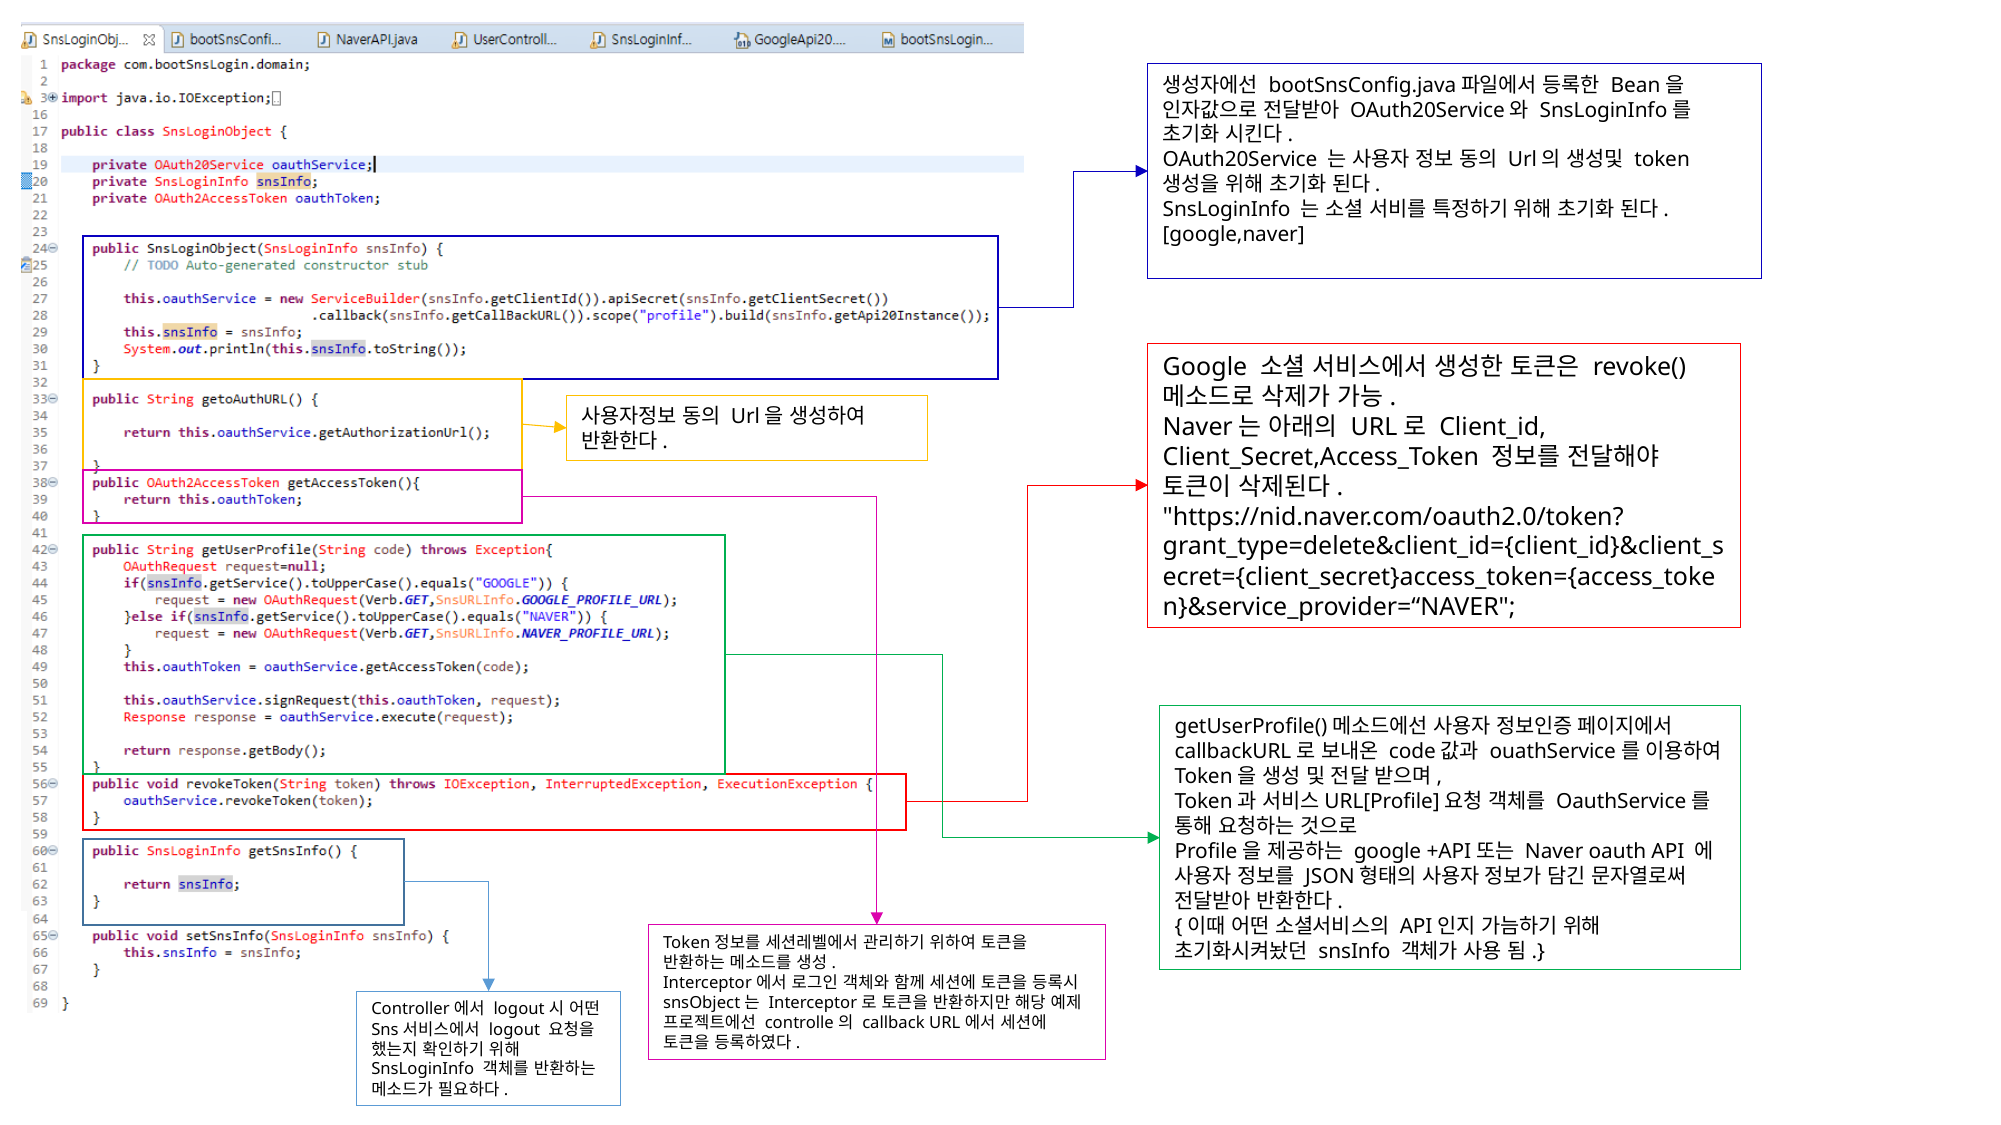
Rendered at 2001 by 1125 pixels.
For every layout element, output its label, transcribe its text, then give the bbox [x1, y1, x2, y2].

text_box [997, 172, 1148, 308]
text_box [21, 22, 1024, 1013]
text_box Controller에서 logout시 어떤 Sns서비스에서 logout 요청을 했는지 확인하기 위해 SnsLoginInfo 객체를 반환하는 메소드가 필요하다. [356, 1013, 621, 1106]
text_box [522, 424, 567, 429]
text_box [905, 486, 1149, 654]
text_box 생성자에선 bootSnsConfig.java파일에서 등록한 Bean을 인자값으로 전달받아 OAuth20Service와 SnsLoginInfo를 초기화 시킨다. OAuth20Service 는 사용자 정보 동의 Url의 생성및 token 생성을 위해 초기화 된다. SnsLoginInfo 는 소셜 서비를 특정하기 위해 초기화 된다. [google,naver] [1147, 63, 1762, 279]
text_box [522, 496, 877, 925]
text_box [877, 654, 1160, 840]
text_box getUserProfile()메소드에선 사용자 정보인증 페이지에서 callbackURL로 보내온 code값과 ouathService를 이용하여 Token을 생성 및 전달 받으며, Token과 서비스URL[Profile]요청 객체를 OauthService를 통해 요청하는 것으로 Profile을 제공하는 google +API또는 Naver oauth API 에 사용자 정보를 JSON형태의 사용자 정보가 담긴 문자열로써 전달받아 반환한다. {이때 어떤 소셜서비스의 API인지 가늠하기 위해 초기화시켜놨던 snsInfo 객체가 사용 됨.} [1159, 705, 1741, 970]
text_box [403, 881, 489, 992]
text_box Google 소셜 서비스에서 생성한 토큰은 revoke() 메소드로 삭제가 가능. Naver는 아래의 URL로 Client_id, Client_Secret,Access_Token 정보를 전달해야 토큰이 삭제된다. "https://nid.naver.com/oauth2.0/token?grant_type=delete&client_id={client_id}&client_secret={client_secret}access_token={access_token}&service_provider=“NAVER"; [1147, 343, 1741, 628]
text_box Token정보를 세션레벨에서 관리하기 위하여 토큰을 반환하는 메소드를 생성. Interceptor에서 로그인 객체와 함께 세션에 토큰을 등록시 snsObject는 Interceptor로 토큰을 반환하지만 해당 예제 프로젝트에선 controlle의 callback URL에서 세션에 토큰을 등록하였다. [648, 924, 1106, 1060]
